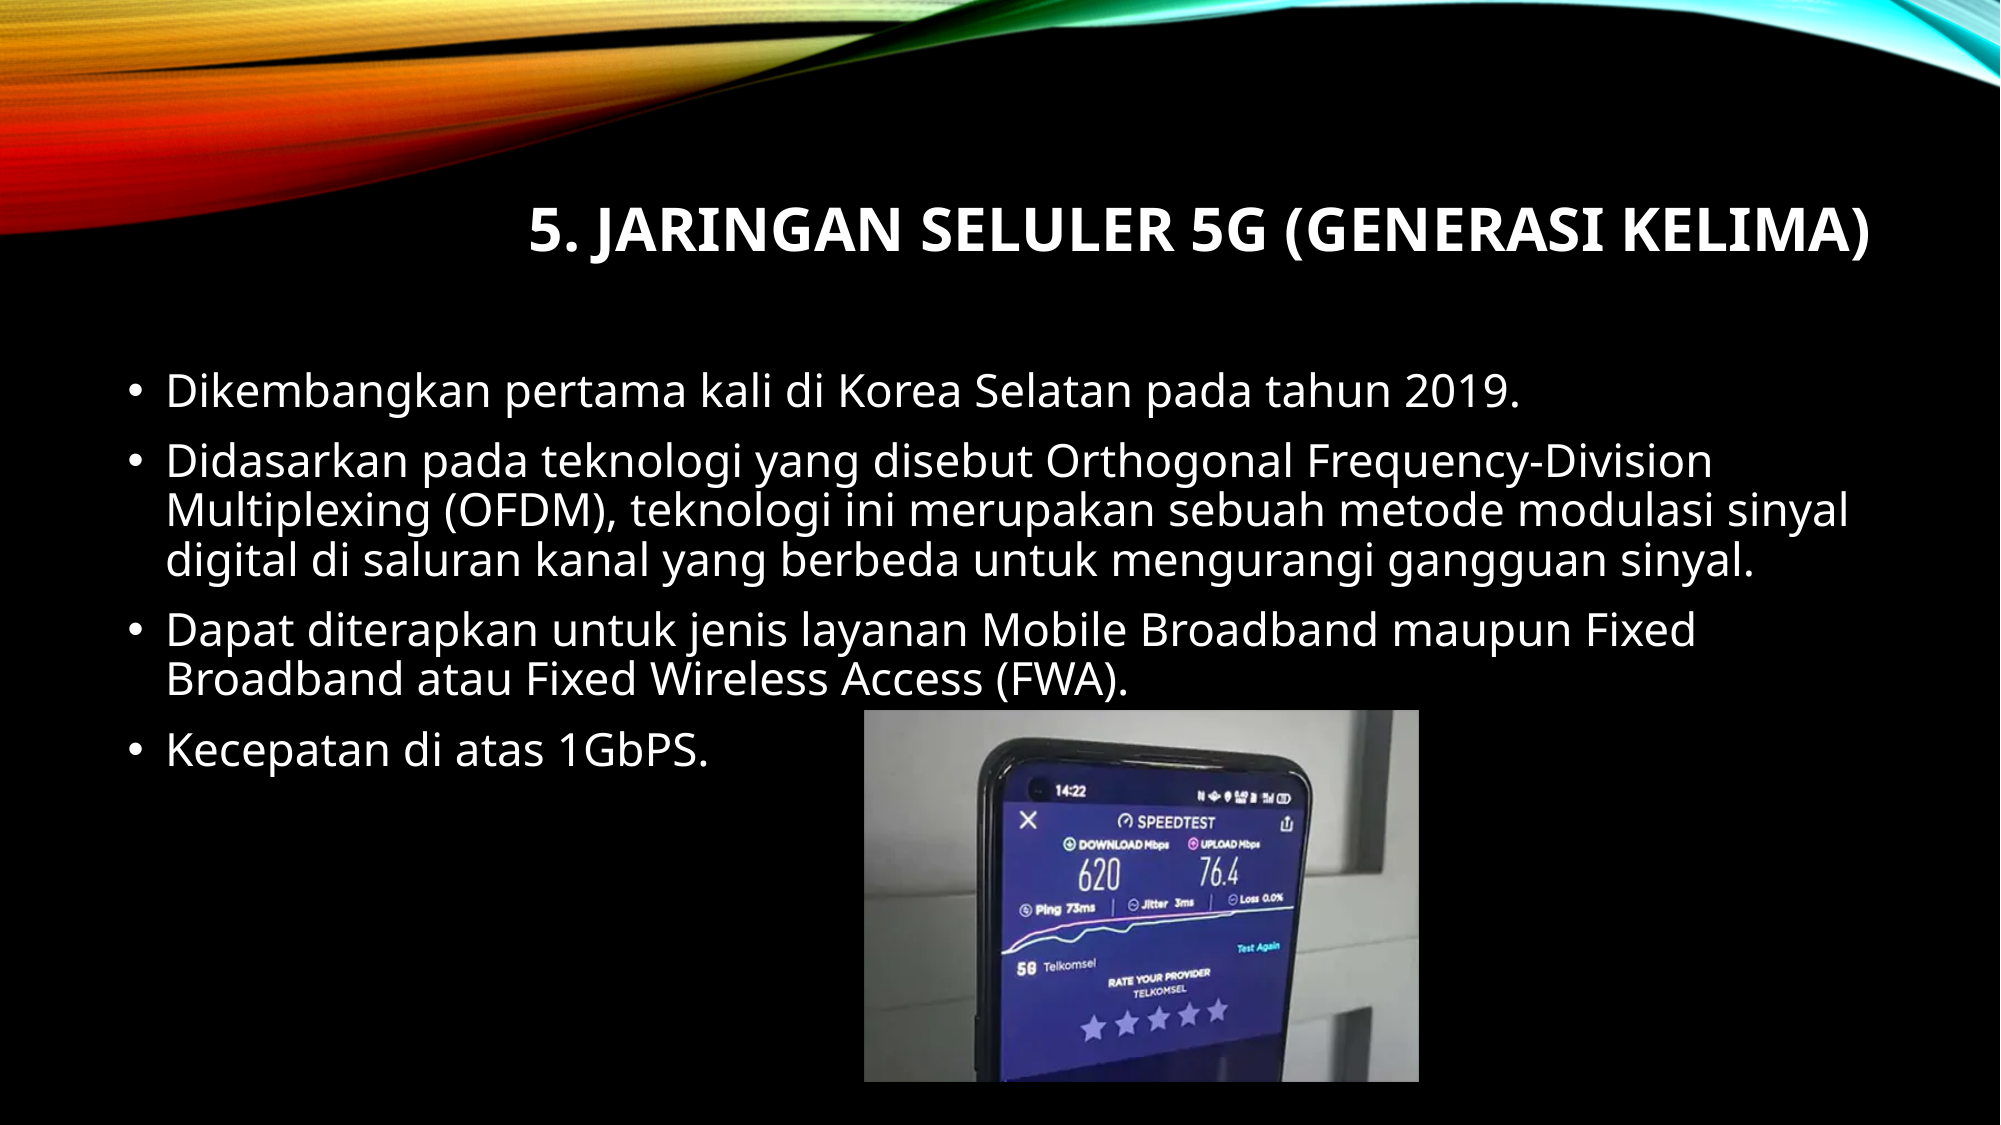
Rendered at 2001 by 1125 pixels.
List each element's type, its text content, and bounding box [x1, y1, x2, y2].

list Dikembangkan pertama kali di Korea Selatan pada tahun 2019. Didasarkan pada teknologi yang disebut Orthogonal Frequency-Division Multiplexing (OFDM), teknologi ini merupakan sebuah metode modulasi sinyal digital di saluran kanal yang berbeda untuk mengurangi gangguan sinyal. Dapat diterapkan untuk jenis layanan Mobile Broadband maupun Fixed Broadband atau Fixed Wireless Access (FWA). Kecepatan di atas 1GbPS. [112, 360, 1888, 1021]
picture [0, 0, 2000, 237]
picture [864, 709, 1419, 1082]
title 5. Jaringan Seluler 5G (Generasi Kelima) [474, 125, 1888, 338]
